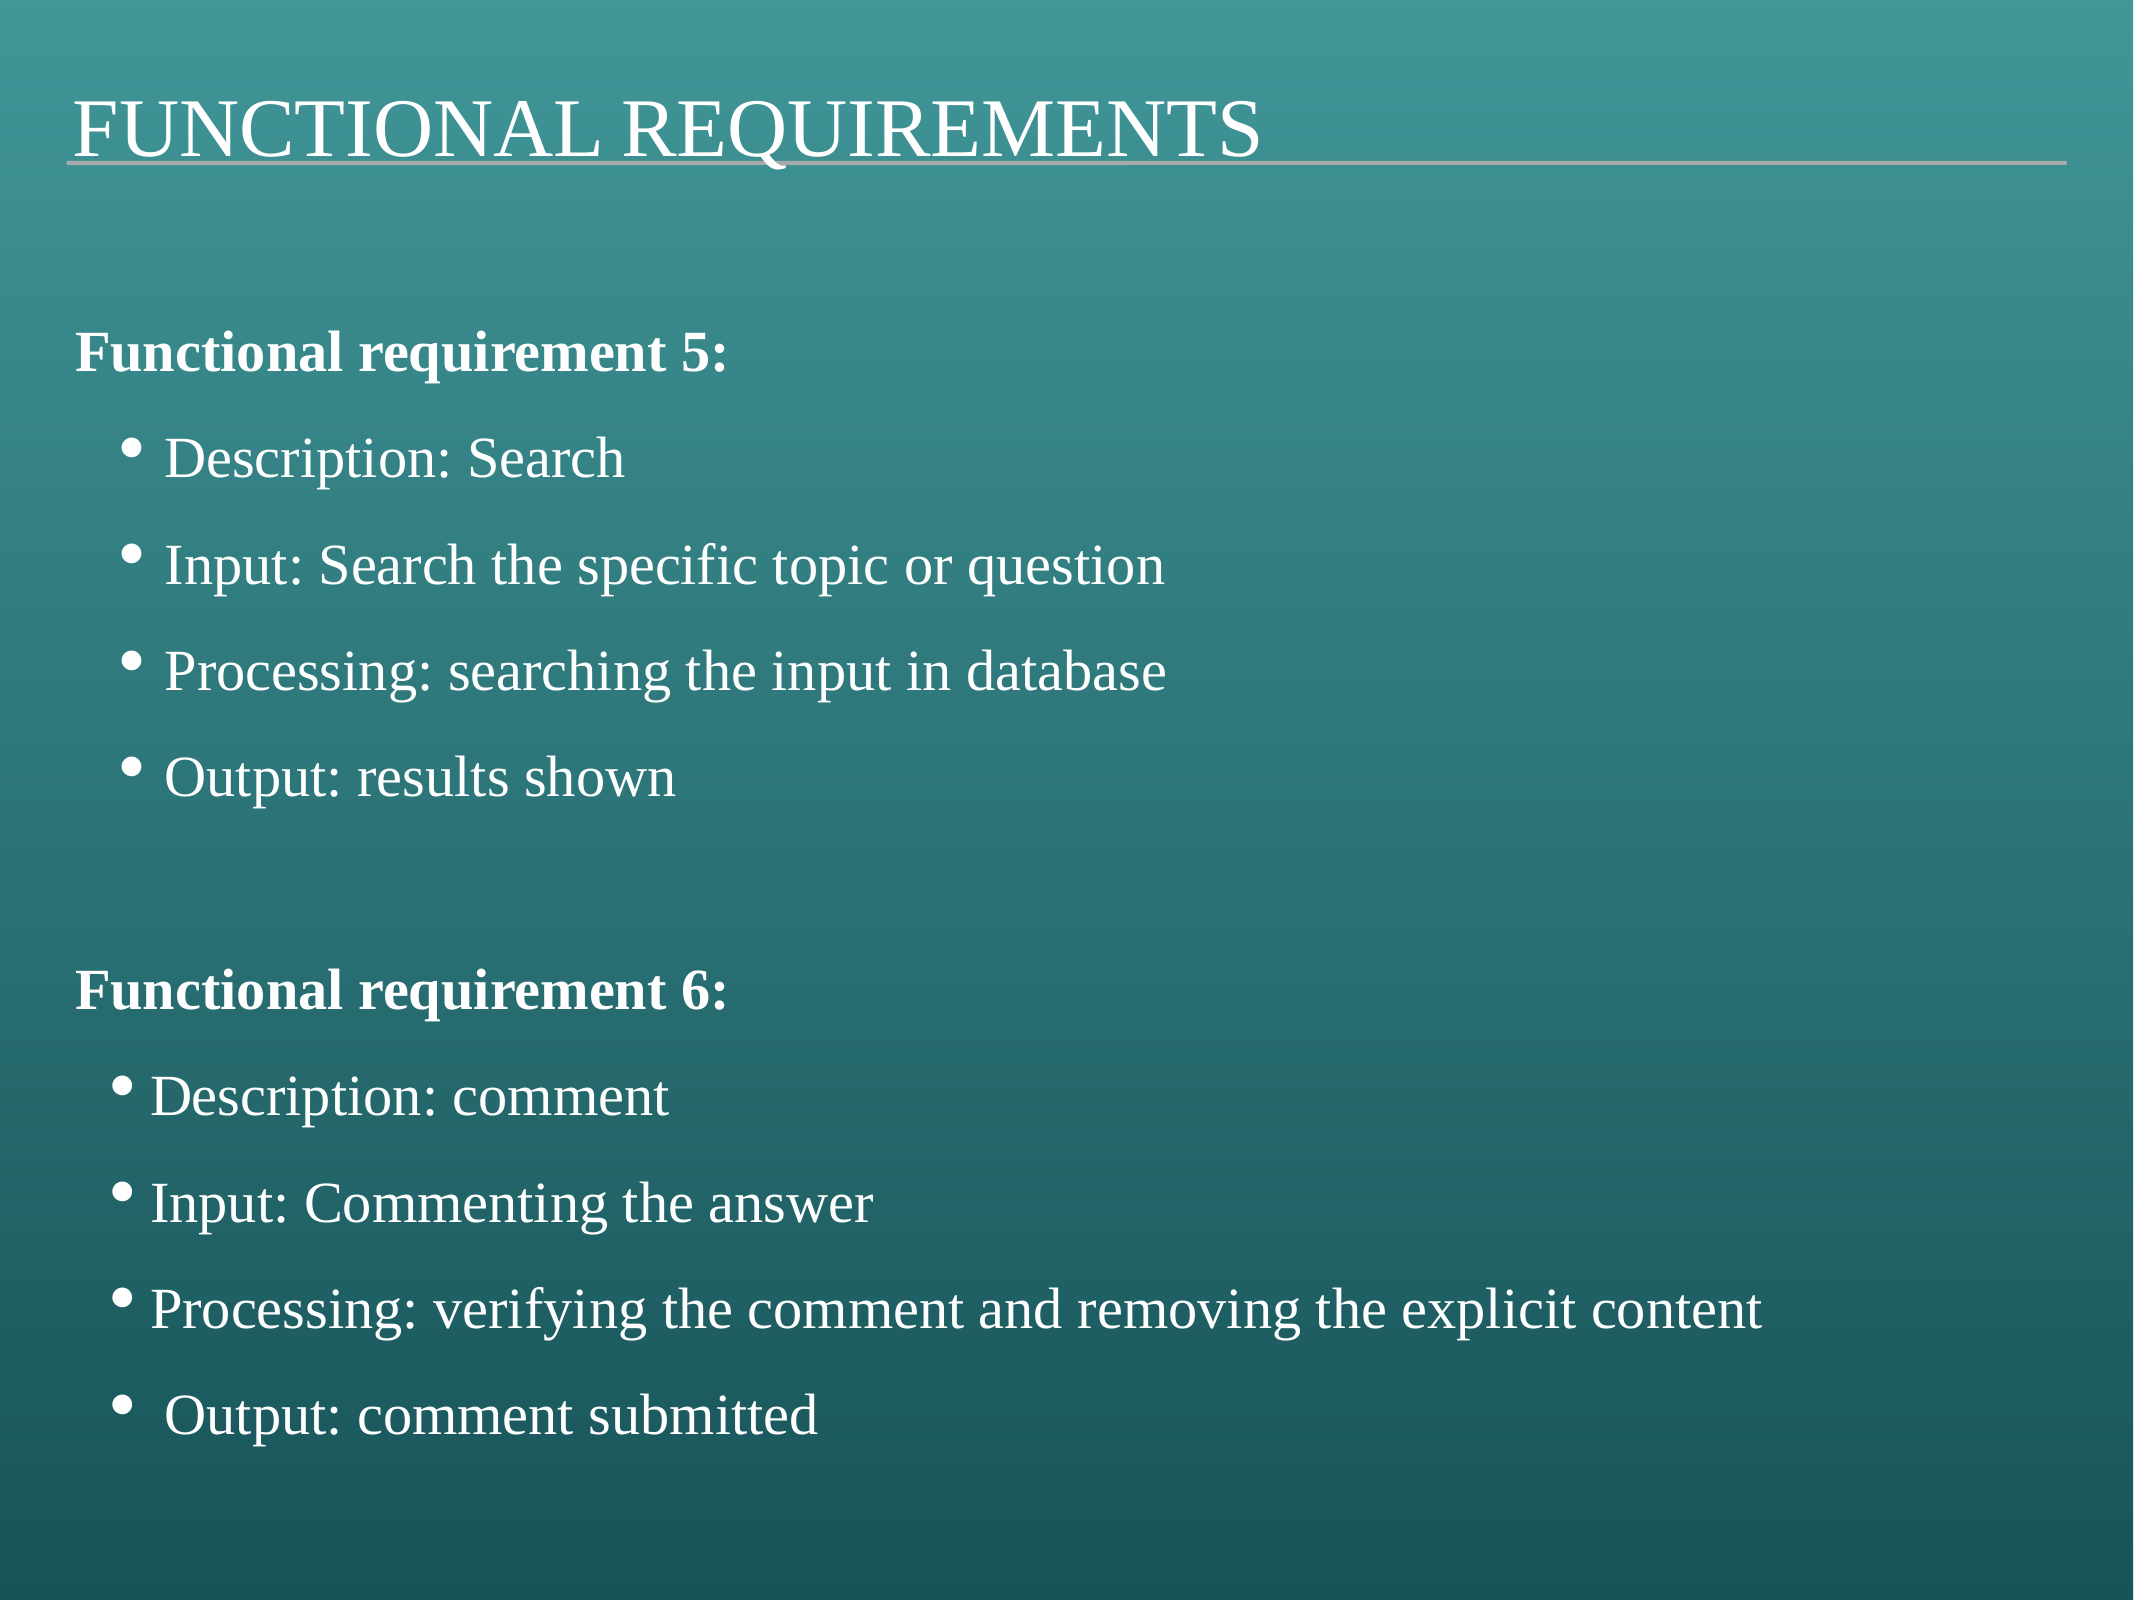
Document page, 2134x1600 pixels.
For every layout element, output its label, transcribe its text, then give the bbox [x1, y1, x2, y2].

list Functional requirement 5: Description: Search Input: Search the specific topic or question Processing: searching the input in database Output: results shown Functional requirement 6: Description: comment Input: Commenting the answer Processing: verifying the comment and removing the explicit content Output: comment submitted [66, 280, 2068, 1453]
list Functional Requirements [64, 64, 1899, 182]
